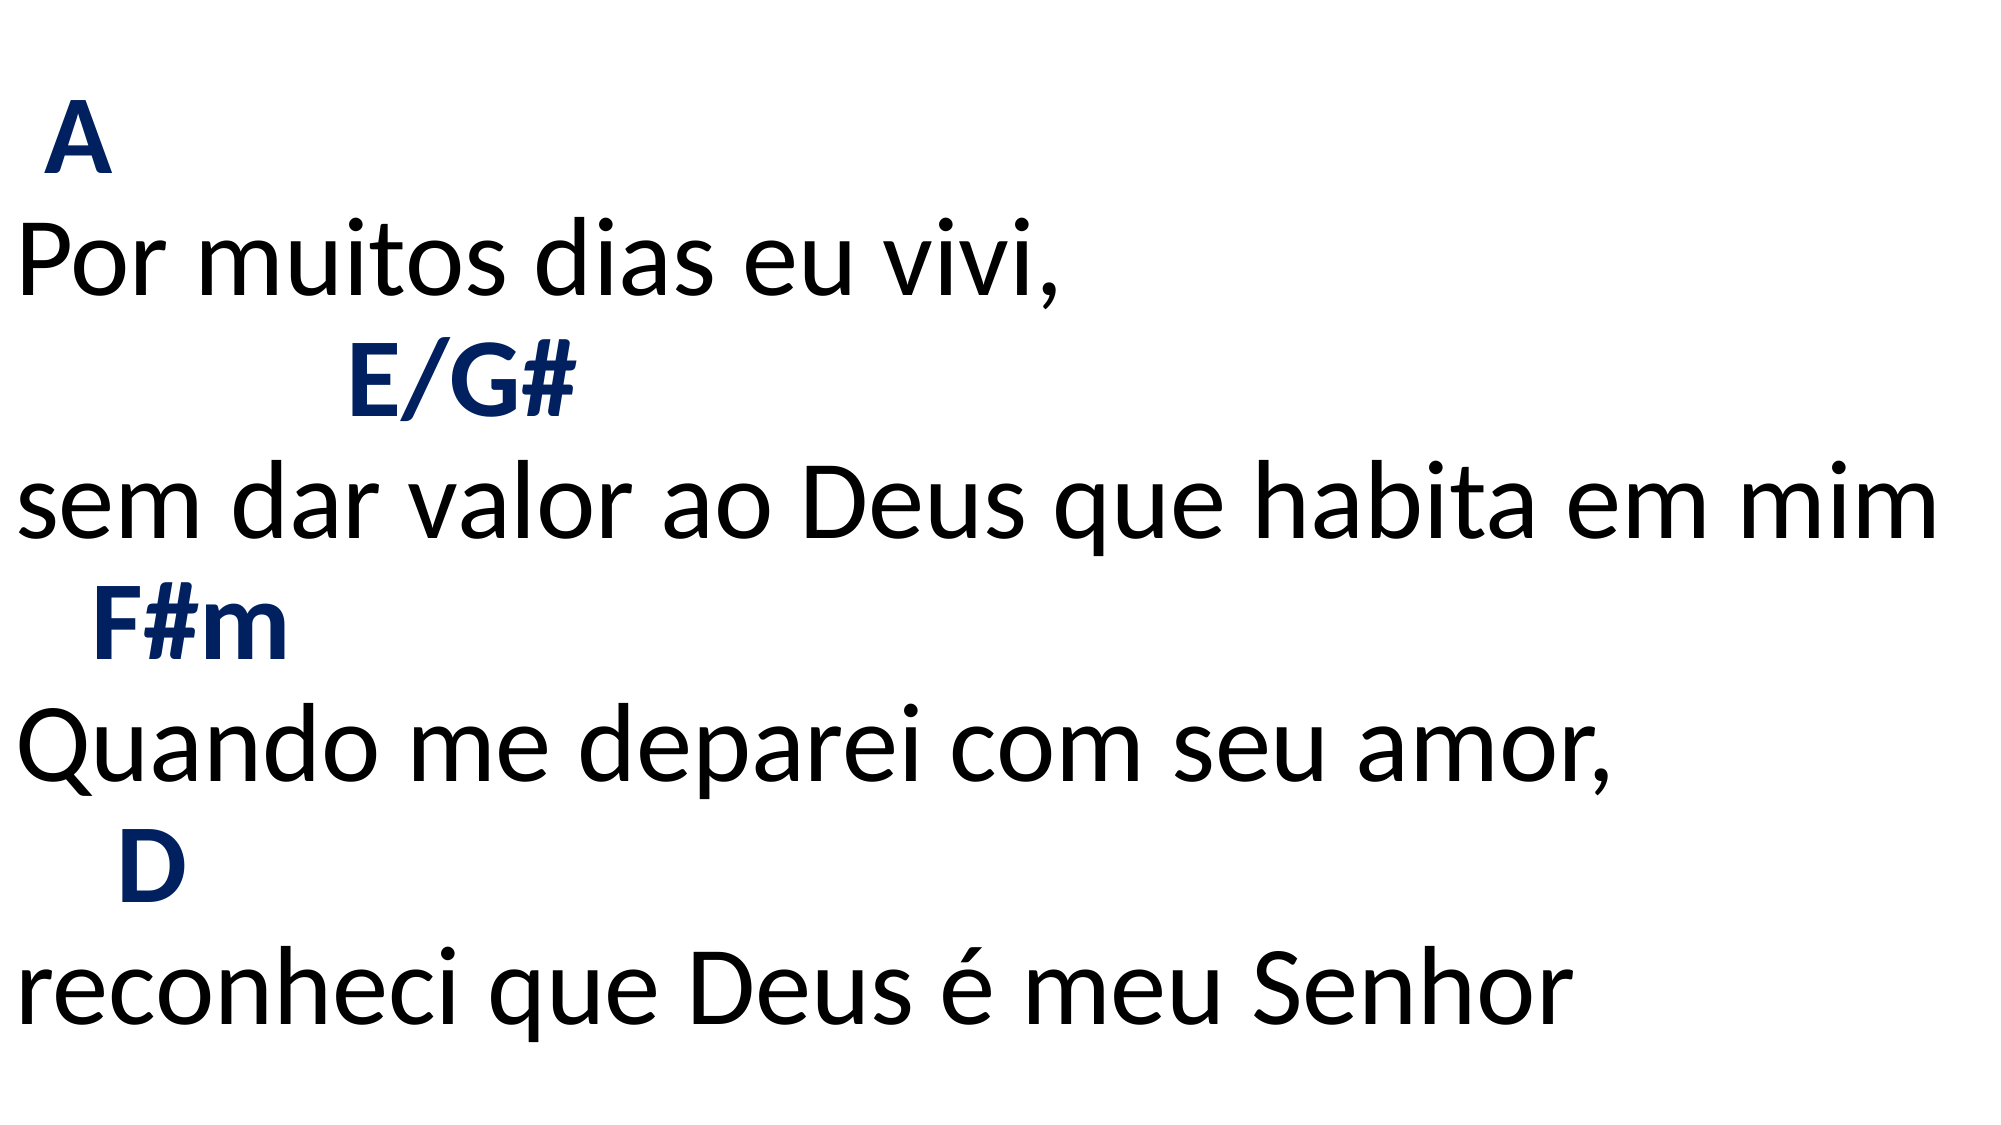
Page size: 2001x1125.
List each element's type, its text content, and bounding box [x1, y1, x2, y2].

title A Por muitos dias eu vivi, E/G# sem dar valor ao Deus que habita em mim F#m Quando me deparei com seu amor, D reconheci que Deus é meu Senhor [0, 0, 2000, 1125]
